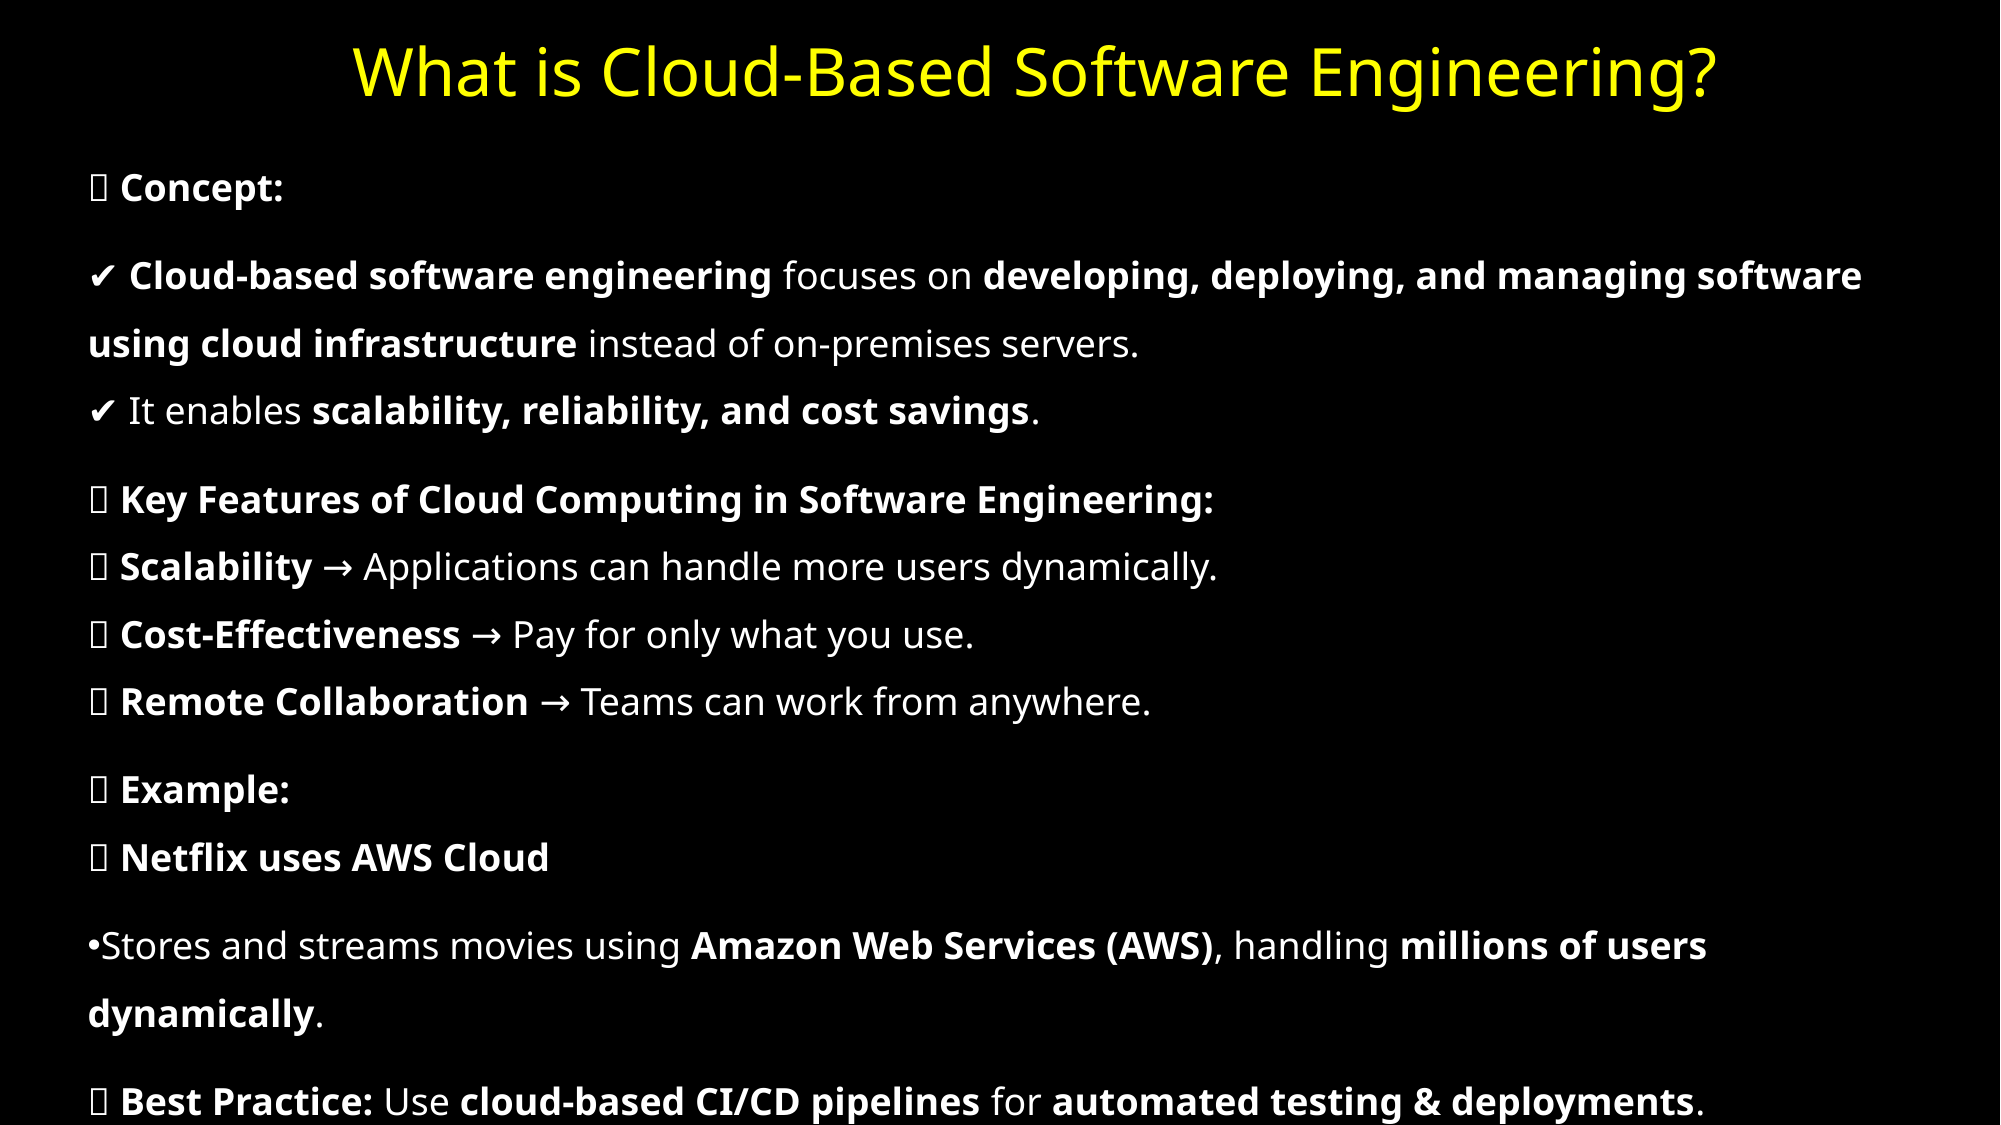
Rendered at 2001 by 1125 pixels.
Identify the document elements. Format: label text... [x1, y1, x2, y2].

subtitle 📝 Concept: ✔ Cloud-based software engineering focuses on developing, deploying, and managing software using cloud infrastructure instead of on-premises servers. ✔ It enables scalability, reliability, and cost savings. ✅ Key Features of Cloud Computing in Software Engineering: 🔹 Scalability → Applications can handle more users dynamically. 🔹 Cost-Effectiveness → Pay for only what you use. 🔹 Remote Collaboration → Teams can work from anywhere. 💡 Example: 📌 Netflix uses AWS Cloud Stores and streams movies using Amazon Web Services (AWS), handling millions of users dynamically. ✅ Best Practice: Use cloud-based CI/CD pipelines for automated testing & deployments. [72, 133, 1928, 1074]
title What is Cloud-Based Software Engineering? [286, 22, 1786, 119]
